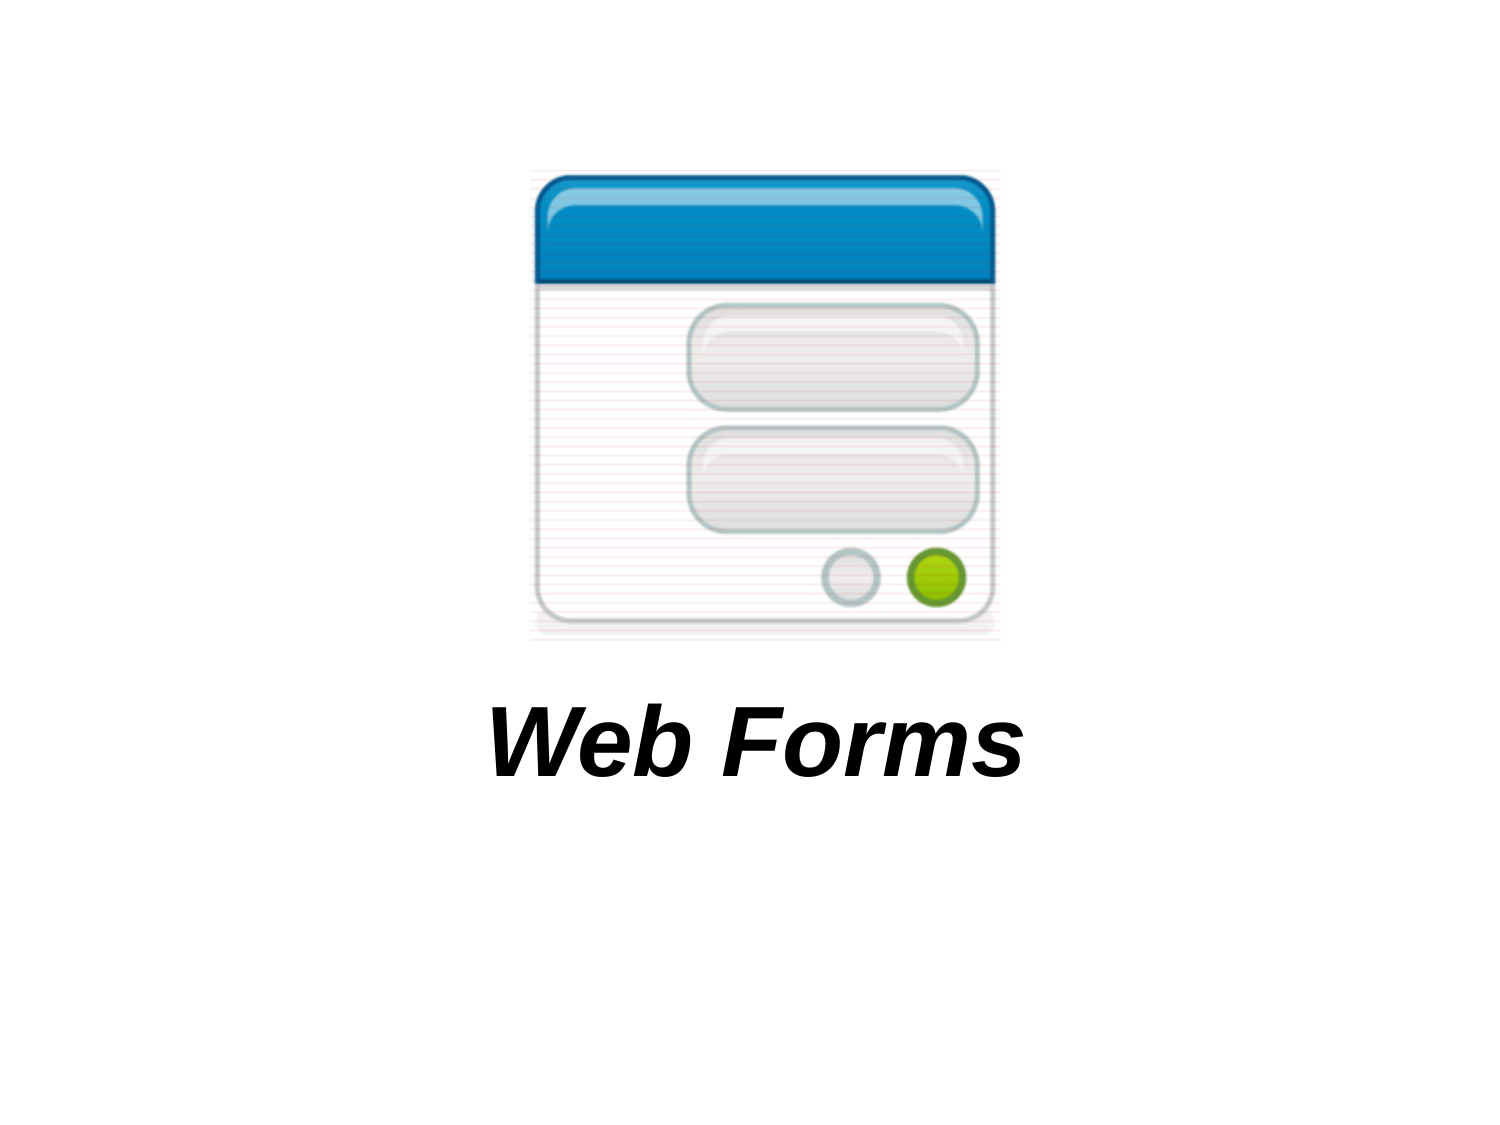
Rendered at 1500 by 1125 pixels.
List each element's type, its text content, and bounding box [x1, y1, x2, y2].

title Web Forms [99, 572, 1413, 901]
picture [530, 170, 1001, 641]
